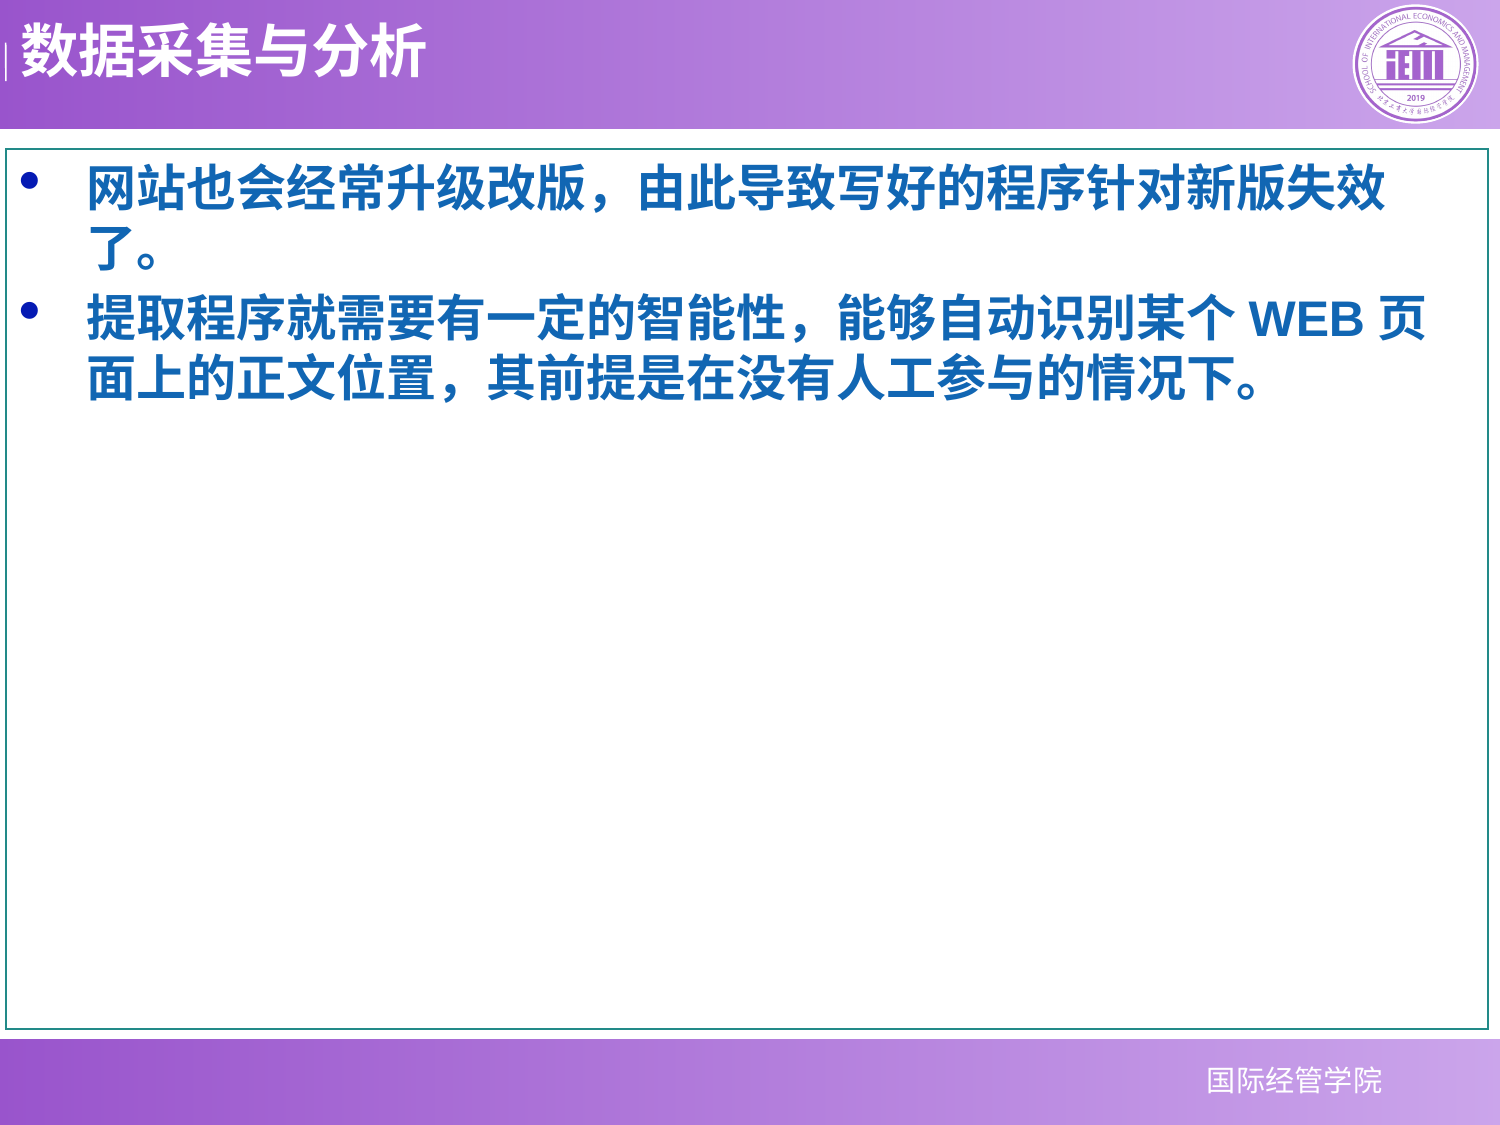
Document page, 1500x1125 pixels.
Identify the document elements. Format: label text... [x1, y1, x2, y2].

picture [1354, 6, 1477, 122]
list 网站也会经常升级改版，由此导致写好的程序针对新版失效了。 提取程序就需要有一定的智能性，能够自动识别某个WEB页面上的正文位置，其前提是在没有人工参与的情况下。 [5, 148, 1489, 1030]
